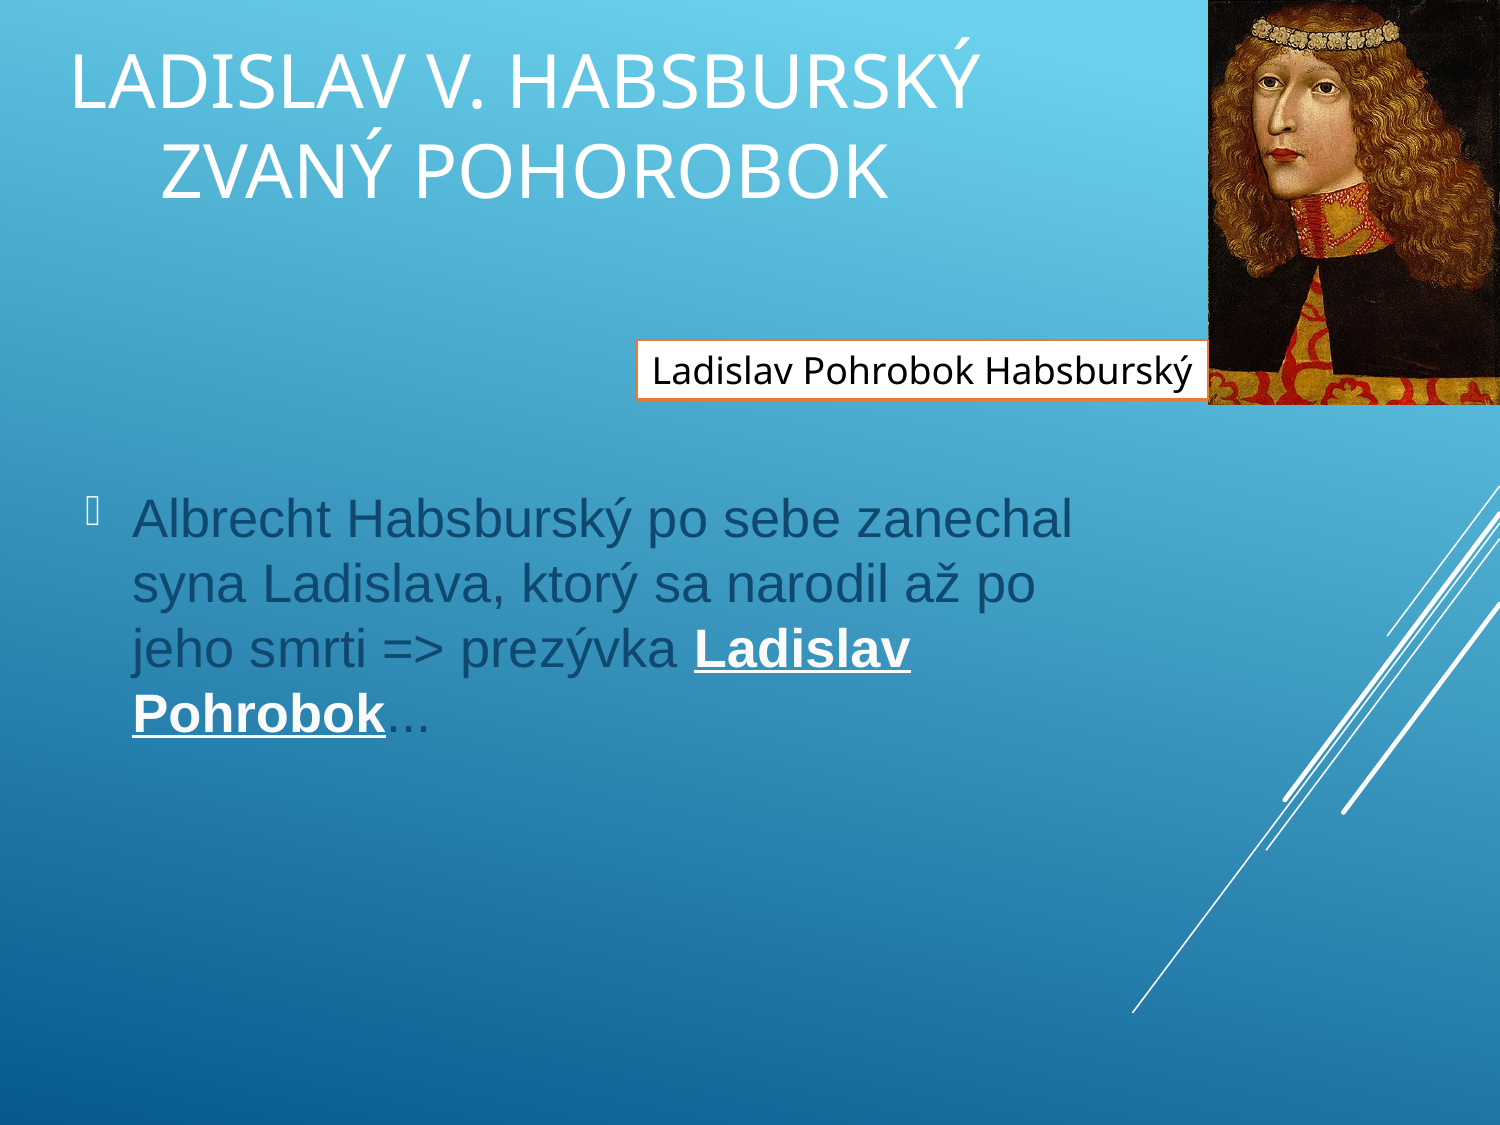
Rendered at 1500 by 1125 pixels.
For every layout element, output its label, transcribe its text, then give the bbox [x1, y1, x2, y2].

picture [1208, 0, 1500, 406]
list Albrecht Habsburský po sebe zanechal syna Ladislava, ktorý sa narodil až po jeho smrti => prezývka Ladislav Pohrobok... [70, 316, 1121, 910]
title Ladislav V. Habsburský zvaný Pohorobok [0, 0, 1050, 248]
text_box Ladislav Pohrobok Habsburský [636, 339, 1208, 401]
